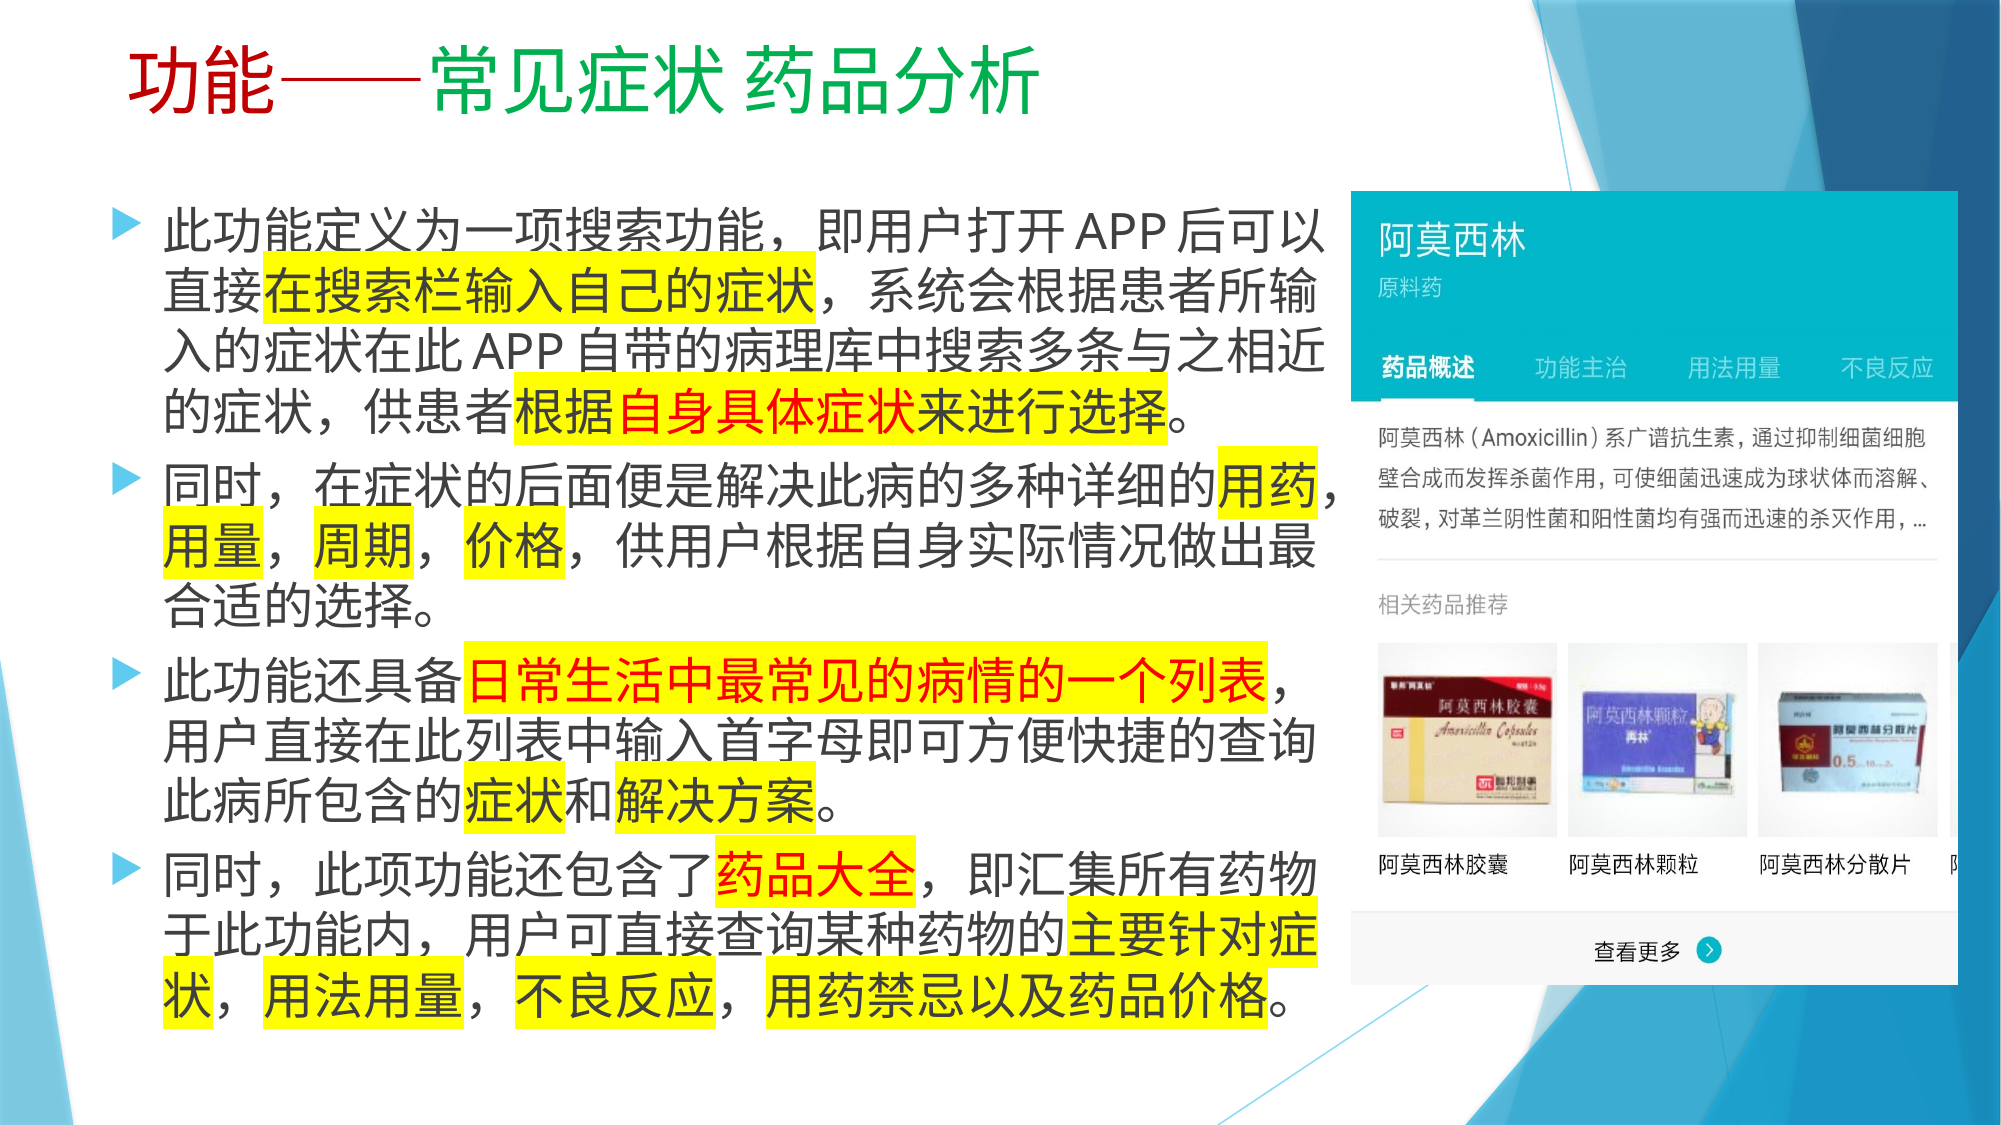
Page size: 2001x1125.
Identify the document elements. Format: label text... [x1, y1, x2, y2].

list 此功能定义为一项搜索功能，即用户打开APP后可以直接在搜索栏输入自己的症状，系统会根据患者所输入的症状在此APP自带的病理库中搜索多条与之相近的症状，供患者根据自身具体症状来进行选择。 同时，在症状的后面便是解决此病的多种详细的用药，用量，周期，价格，供用户根据自身实际情况做出最合适的选择。 此功能还具备日常生活中最常见的病情的一个列表，用户直接在此列表中输入首字母即可方便快捷的查询此病所包含的症状和解决方案。 同时，此项功能还包含了药品大全，即汇集所有药物于此功能内，用户可直接查询某种药物的主要针对症状，用法用量，不良反应，用药禁忌以及药品价格。 [93, 191, 1352, 1066]
text_box 功能——常见症状 药品分析 [111, 25, 1522, 243]
picture [1350, 191, 1959, 985]
